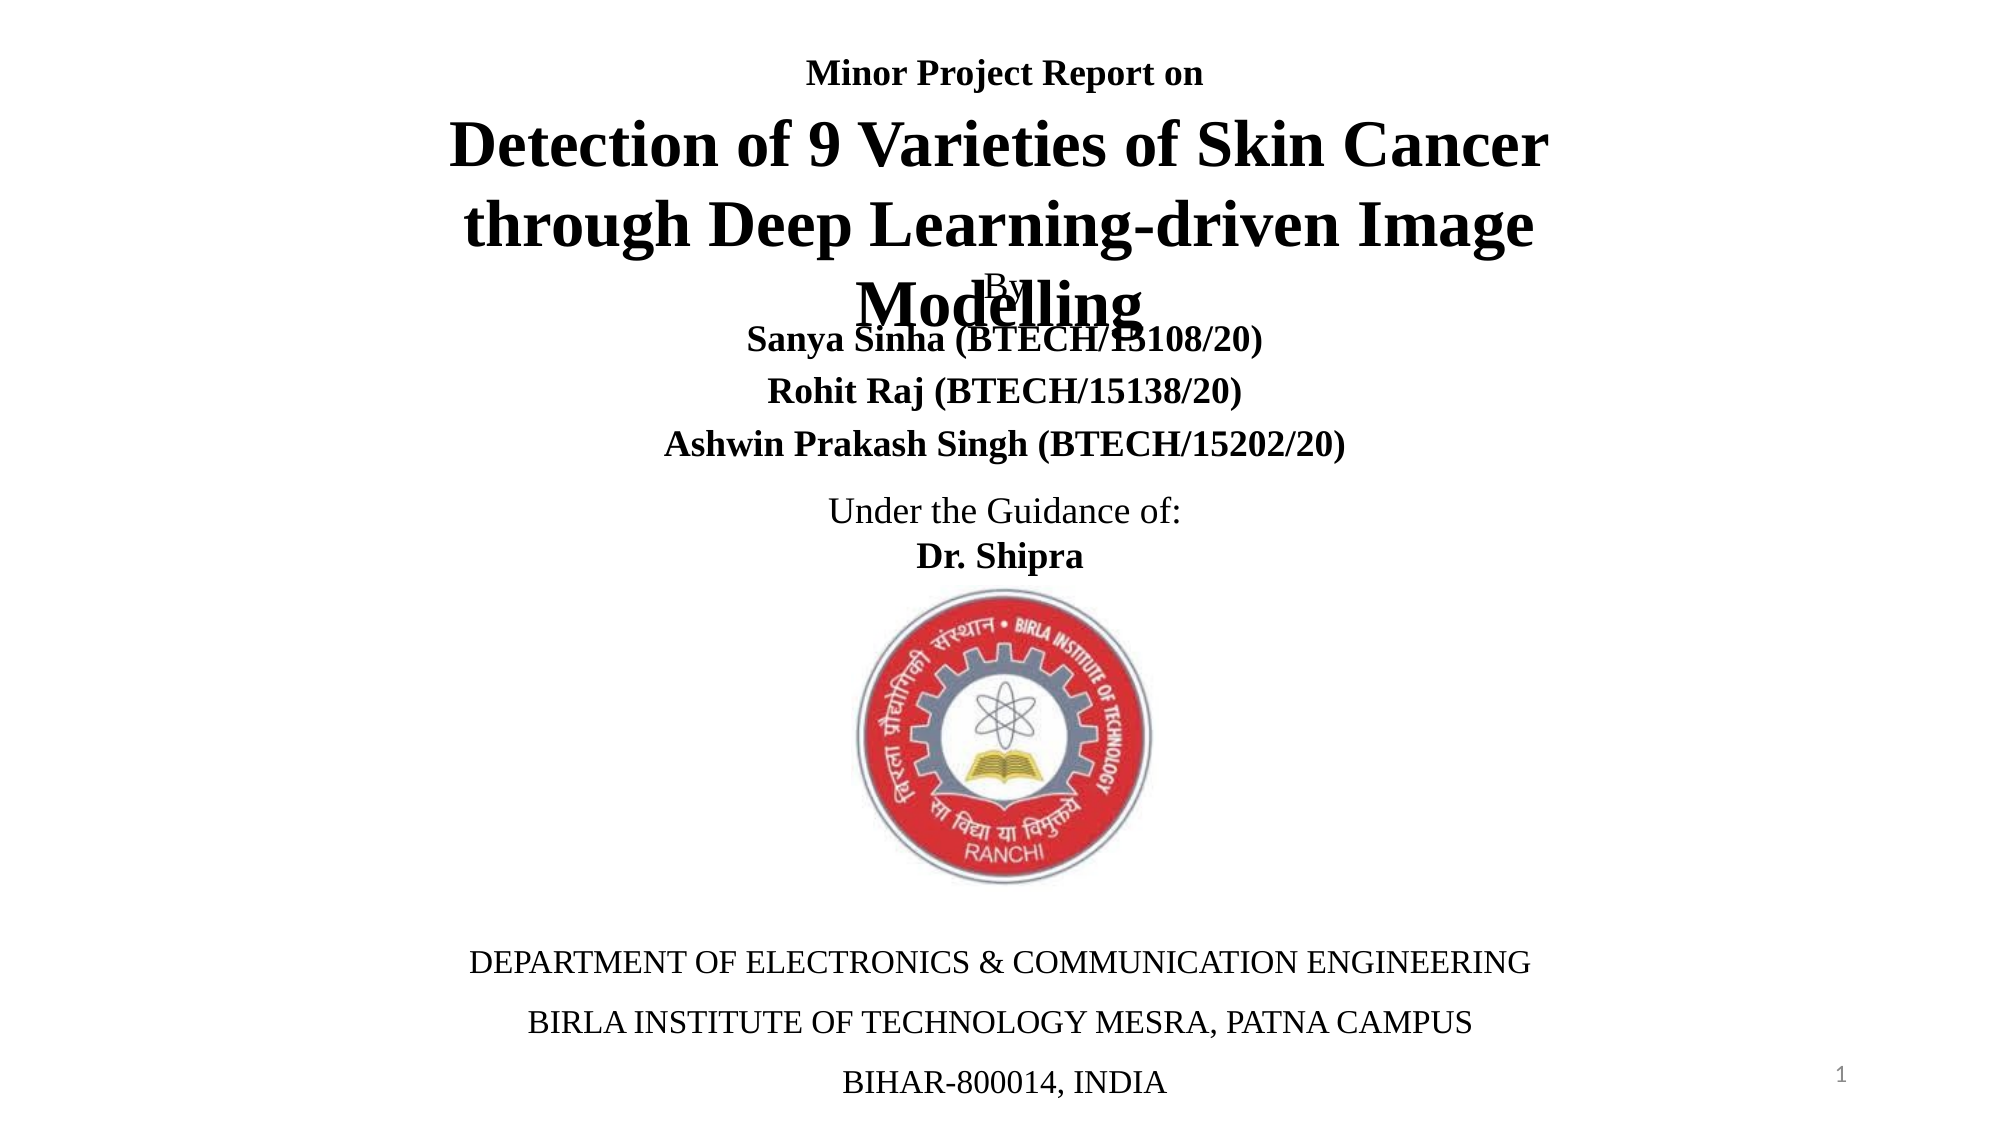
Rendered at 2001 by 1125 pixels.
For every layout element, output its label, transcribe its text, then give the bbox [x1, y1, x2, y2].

text_box Sanya Sinha (BTECH/15108/20) [727, 306, 1283, 367]
text_box Under the Guidance of: [624, 478, 1387, 538]
text_box 1 [1412, 1042, 1863, 1103]
text_box Rohit Raj (BTECH/15138/20) [747, 358, 1263, 419]
picture [851, 585, 1159, 893]
text_box Minor Project Report on [468, 40, 1542, 92]
text_box By [956, 253, 1056, 306]
text_box DEPARTMENT OF ELECTRONICS & COMMUNICATION ENGINEERING BIRLA INSTITUTE OF TECHNOLOGY MESRA, PATNA CAMPUS BIHAR-800014, INDIA [443, 912, 1566, 1108]
text_box Detection of 9 Varieties of Skin Cancer through Deep Learning-driven Image Modelling [312, 92, 1687, 348]
text_box Ashwin Prakash Singh (BTECH/15202/20) [647, 411, 1363, 472]
text_box Dr. Shipra [774, 538, 1236, 584]
